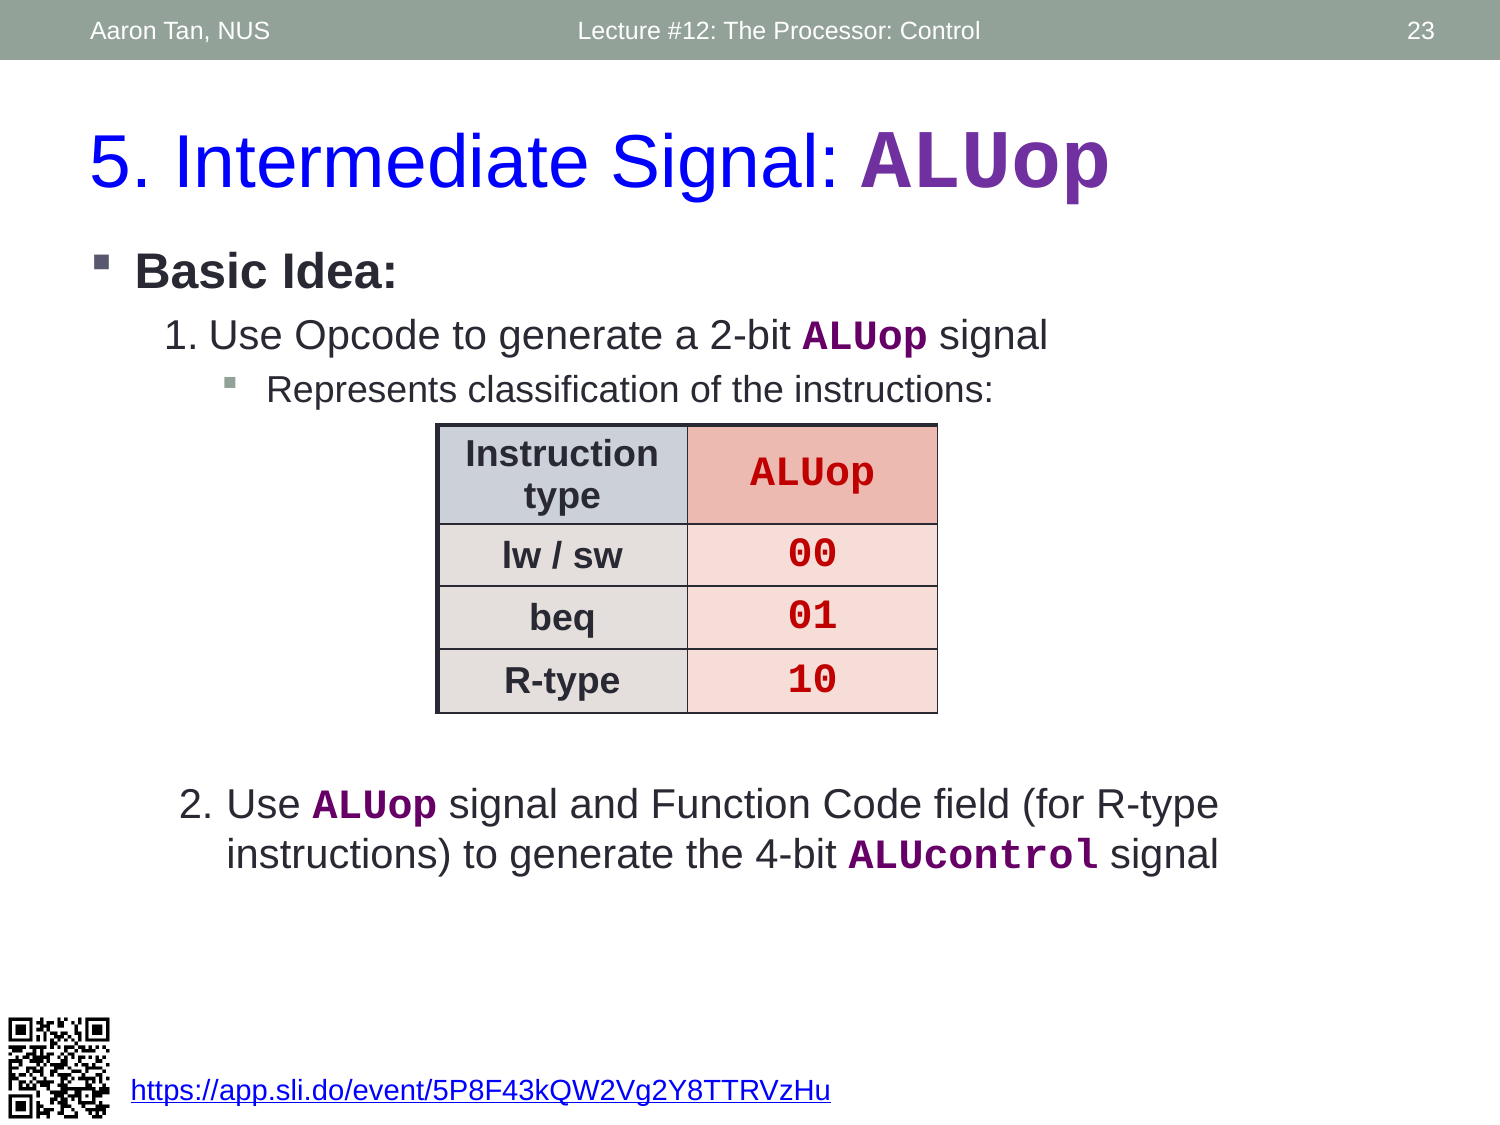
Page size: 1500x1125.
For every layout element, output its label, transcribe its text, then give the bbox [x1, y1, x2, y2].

table_cell lw / sw [440, 525, 687, 585]
table_cell R-type [440, 650, 687, 712]
table_header ALUop [688, 427, 937, 523]
picture [1, 1010, 116, 1125]
text_box 5. Intermediate Signal: ALUop [74, 96, 1425, 212]
slide_number 23 [1308, 3, 1450, 57]
list Basic Idea: Use Opcode to generate a 2-bit ALUop signal Represents classification of the instructions: Use ALUop signal and Function Code field (for R-type instructions) to generate the 4-bit ALUcontrol signal [75, 231, 1425, 975]
table_cell beq [440, 587, 687, 648]
footer Lecture #12: The Processor: Control [562, 3, 1238, 57]
table_cell 01 [688, 587, 937, 648]
table_cell 00 [688, 525, 937, 585]
table_header Instruction type [440, 427, 687, 523]
slide_number Aaron Tan, NUS [75, 3, 550, 57]
table_cell 10 [688, 650, 937, 712]
